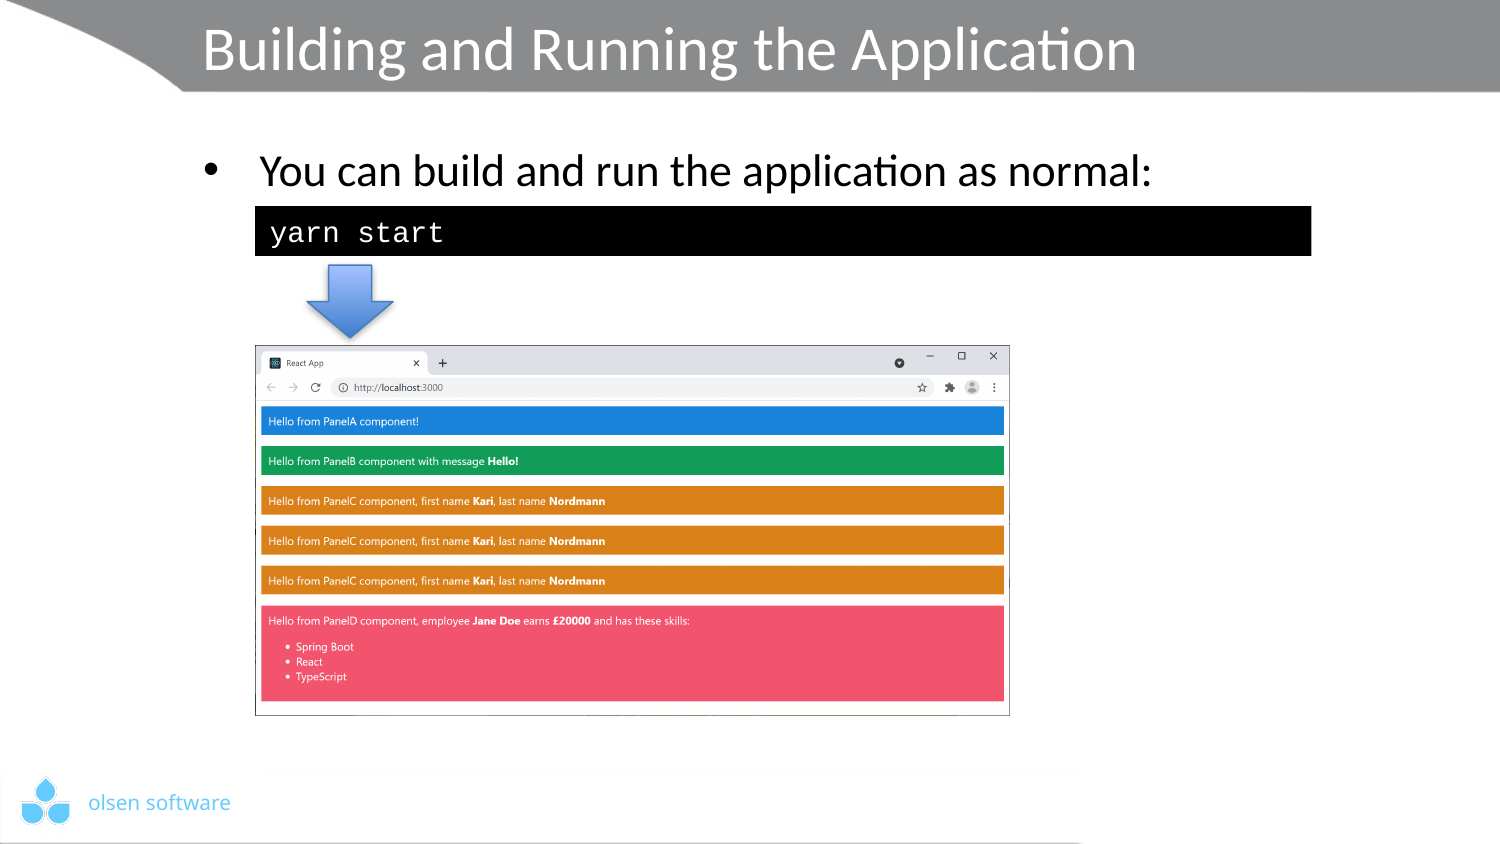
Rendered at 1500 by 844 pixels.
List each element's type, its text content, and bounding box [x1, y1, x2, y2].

text_box yarn start [255, 206, 1312, 256]
list You can build and run the application as normal: [188, 133, 1493, 716]
picture [0, 0, 1500, 844]
title Building and Running the Application [187, 0, 1426, 93]
text_box [306, 264, 394, 339]
